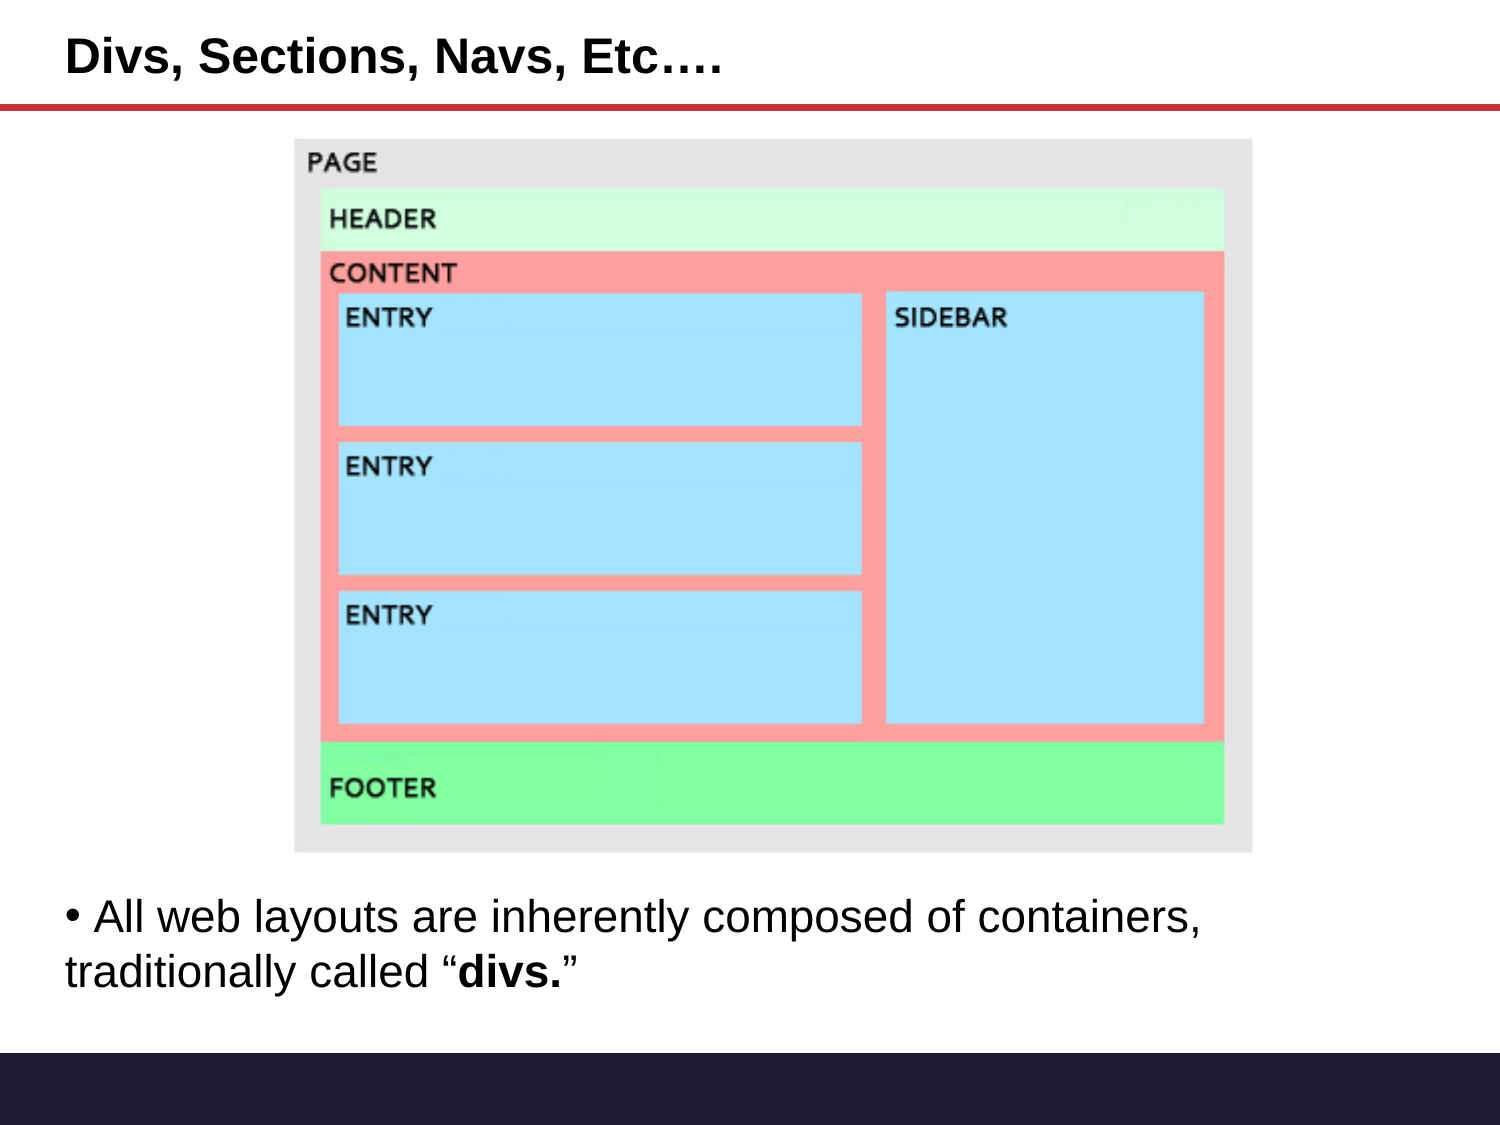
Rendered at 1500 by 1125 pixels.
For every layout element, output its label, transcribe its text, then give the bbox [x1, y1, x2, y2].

text_box All web layouts are inherently composed of containers, traditionally called “divs.” [50, 871, 1463, 1037]
picture [287, 129, 1263, 861]
text_box Divs, Sections, Navs, Etc…. [49, 16, 988, 91]
